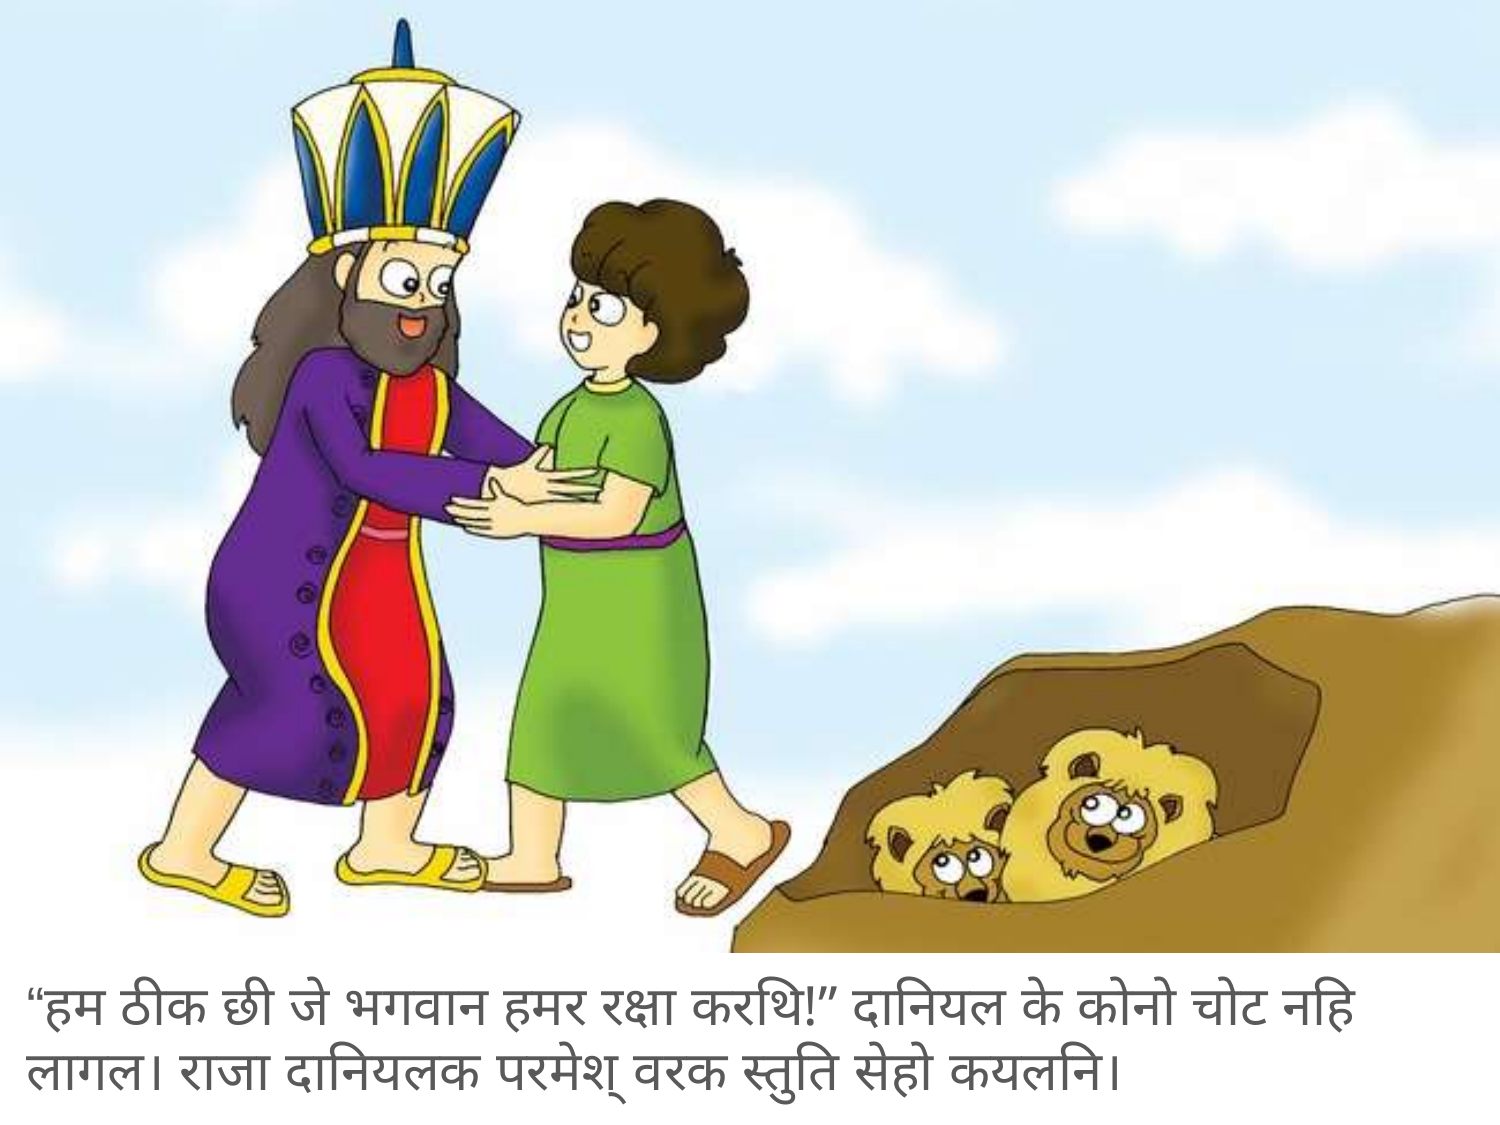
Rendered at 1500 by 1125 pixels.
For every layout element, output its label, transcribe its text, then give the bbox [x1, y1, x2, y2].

text_box “हम ठीक छी जे भगवान हमर रक्षा करथि!” दानियल के कोनो चोट नहि लागल। राजा दानियलक परमेश् वरक स्तुति सेहो कयलनि। [11, 964, 1498, 1109]
picture [0, 0, 1500, 953]
